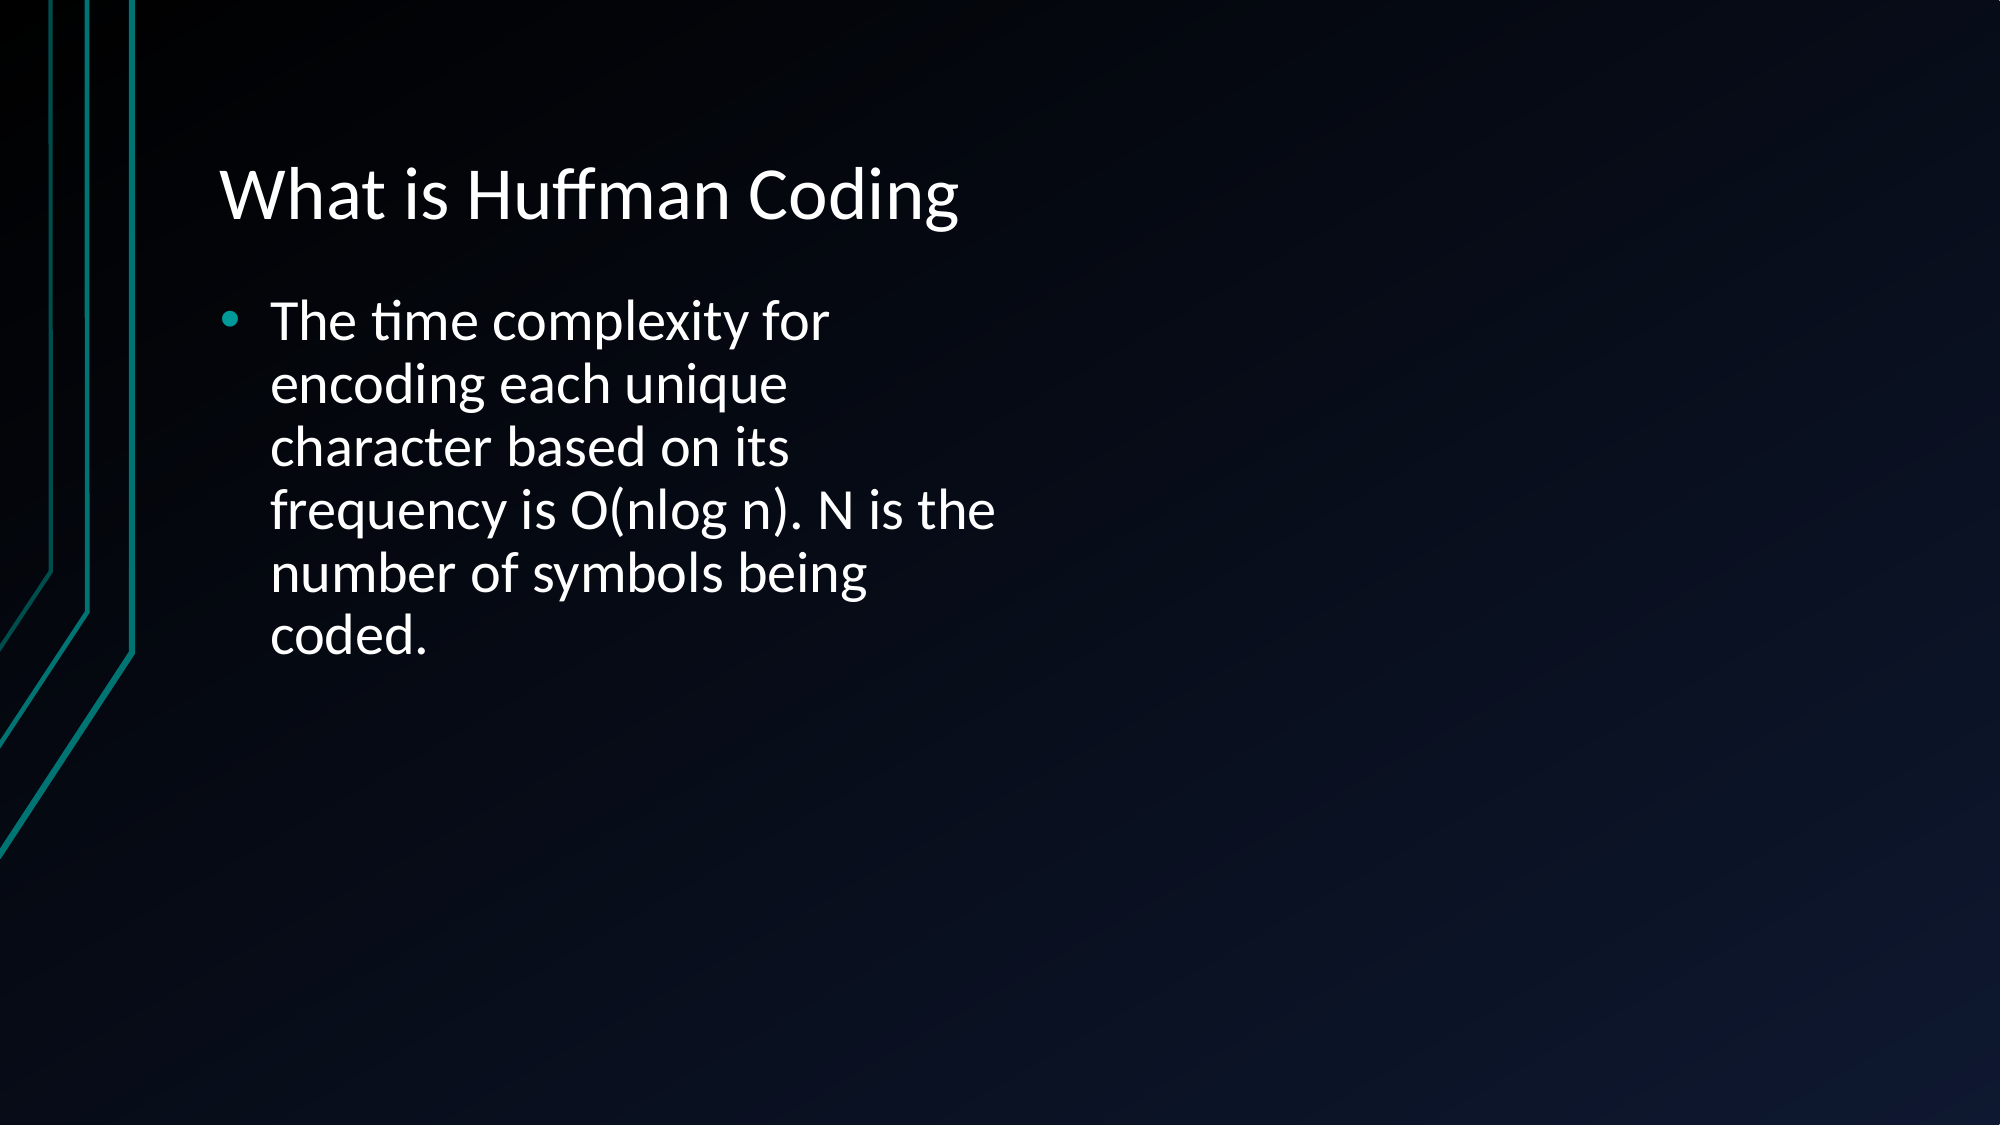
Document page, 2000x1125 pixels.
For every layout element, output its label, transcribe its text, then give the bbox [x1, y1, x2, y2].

title What is Huffman Coding [199, 45, 1900, 246]
list The time complexity for encoding each unique character based on its frequency is O(nlog n). N is the number of symbols being coded. [199, 279, 1033, 1013]
